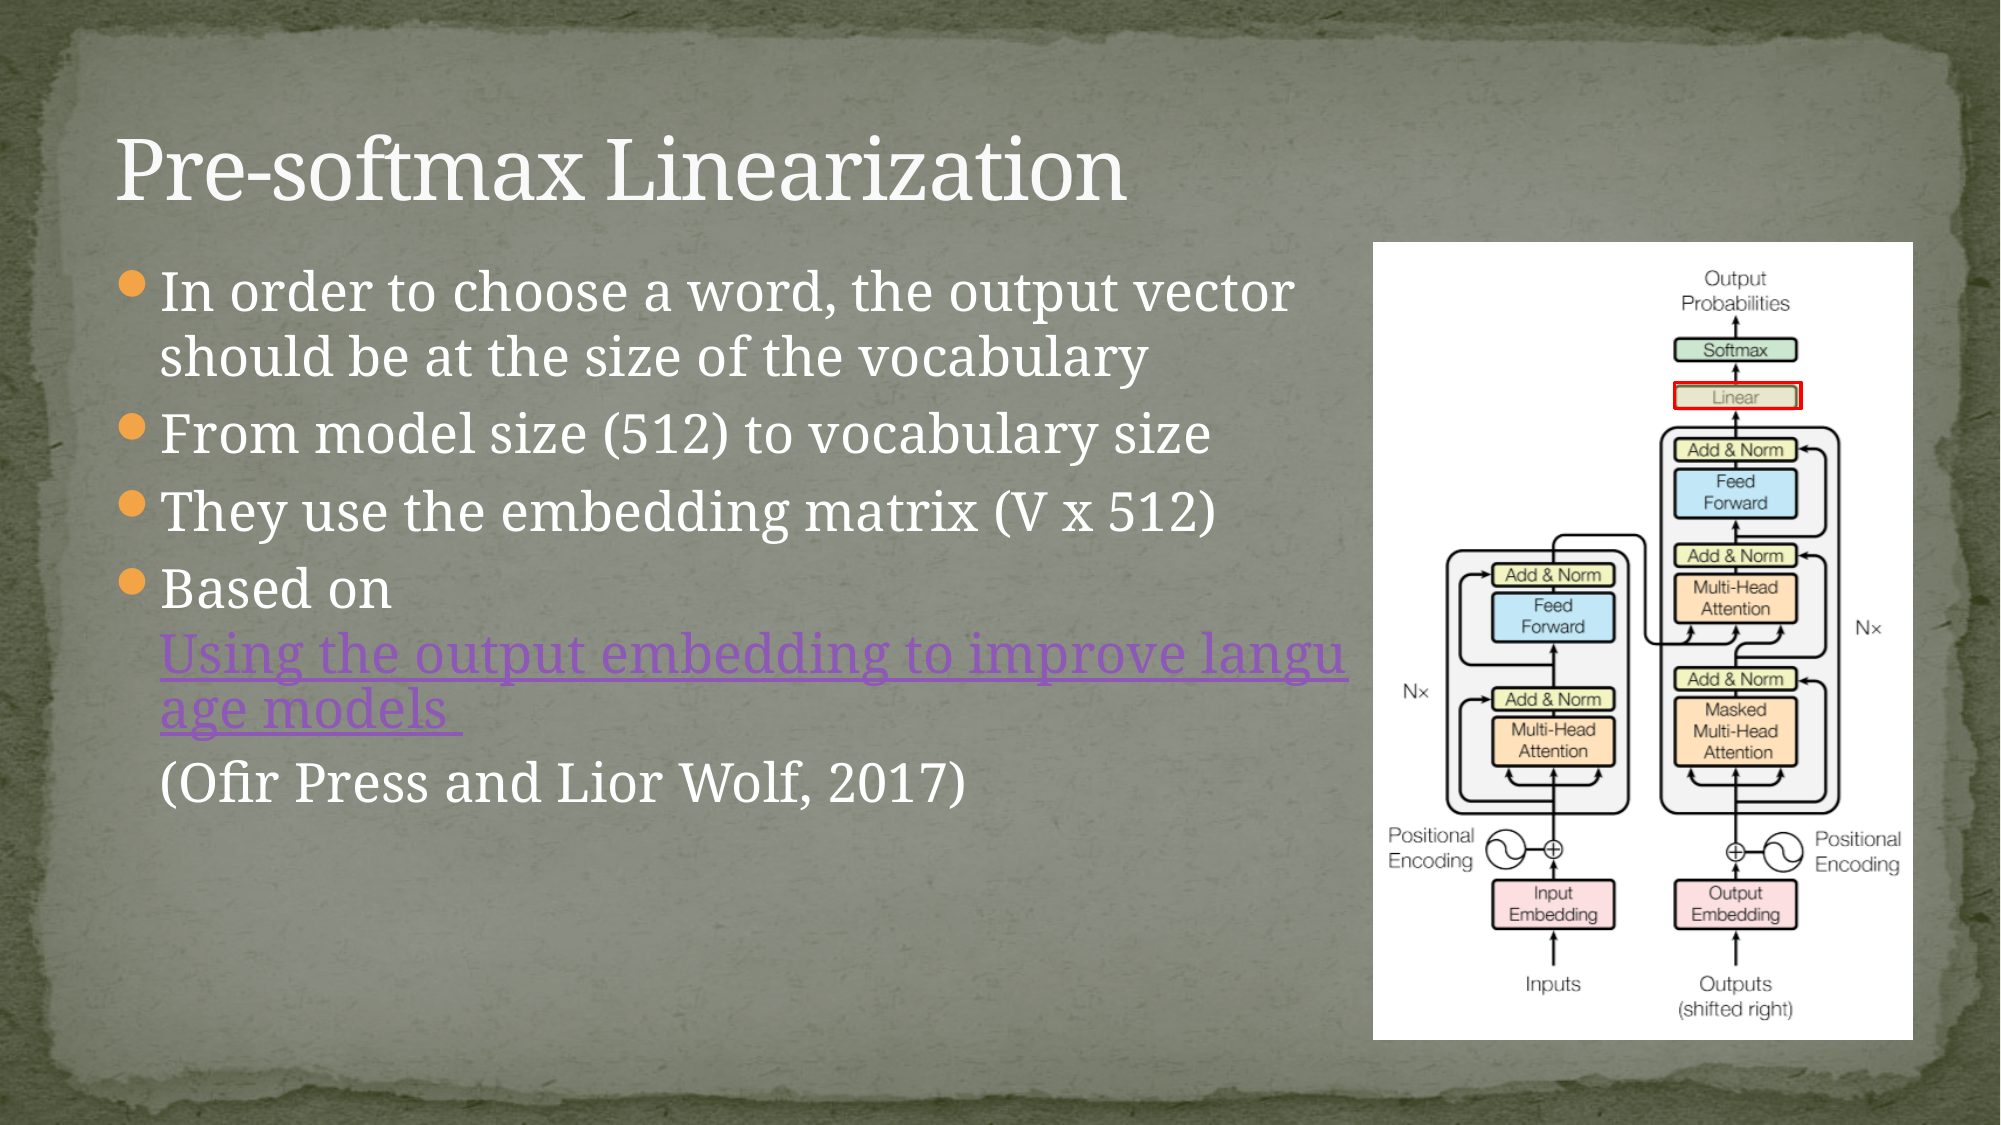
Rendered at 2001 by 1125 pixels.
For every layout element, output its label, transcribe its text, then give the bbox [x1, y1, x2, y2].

title Pre-softmax Linearization [99, 24, 1900, 225]
picture [1373, 242, 1914, 1040]
list In order to choose a word, the output vector should be at the size of the vocabulary From model size (512) to vocabulary size They use the embedding matrix (V x 512) Based on Using the output embedding to improve language models (Ofir Press and Lior Wolf, 2017) [99, 249, 1364, 1000]
